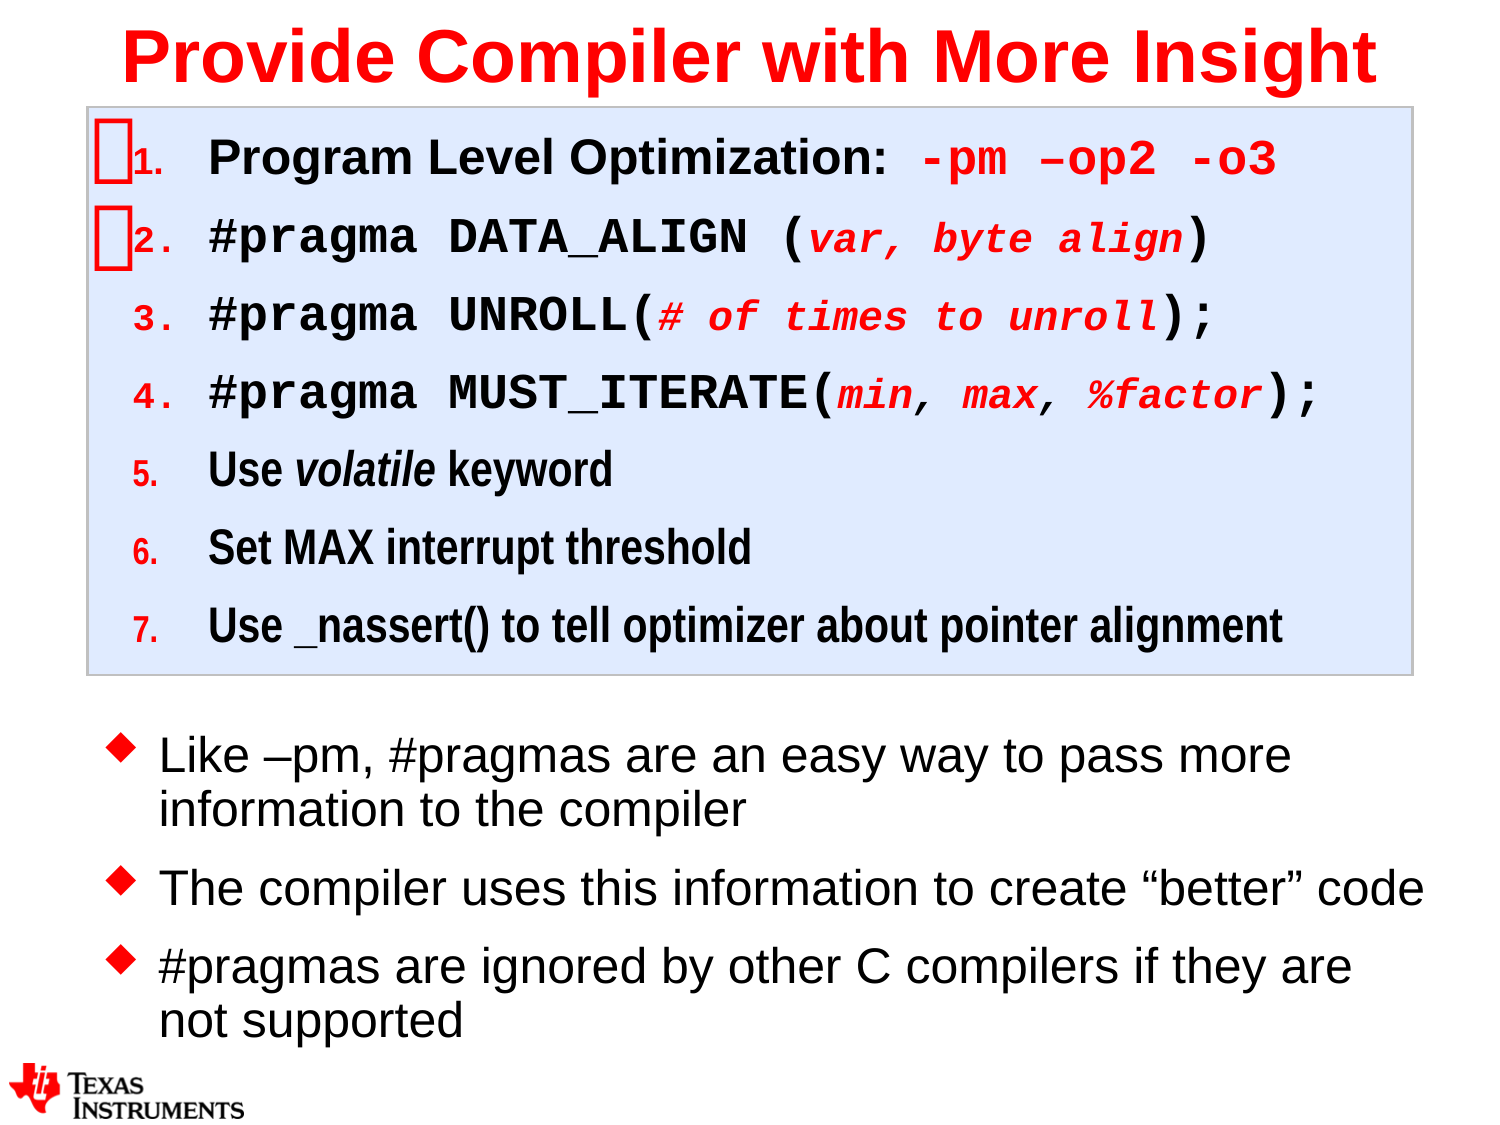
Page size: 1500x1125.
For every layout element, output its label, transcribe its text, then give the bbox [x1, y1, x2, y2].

text_box  [71, 106, 157, 194]
text_box Program Level Optimization: -pm –op2 -o3 #pragma DATA_ALIGN (var, byte align) #pragma UNROLL(# of times to unroll); #pragma MUST_ITERATE(min, max, %factor); Use volatile keyword Set MAX interrupt threshold Use _nassert() to tell optimizer about pointer alignment [87, 106, 1413, 675]
text_box  [71, 194, 157, 297]
title Provide Compiler with More Insight [0, 0, 1500, 122]
text_box Like –pm, #pragmas are an easy way to pass more information to the compiler The compiler uses this information to create “better” code #pragmas are ignored by other C compilers if they are not supported [87, 721, 1442, 1057]
picture [8, 1062, 245, 1120]
